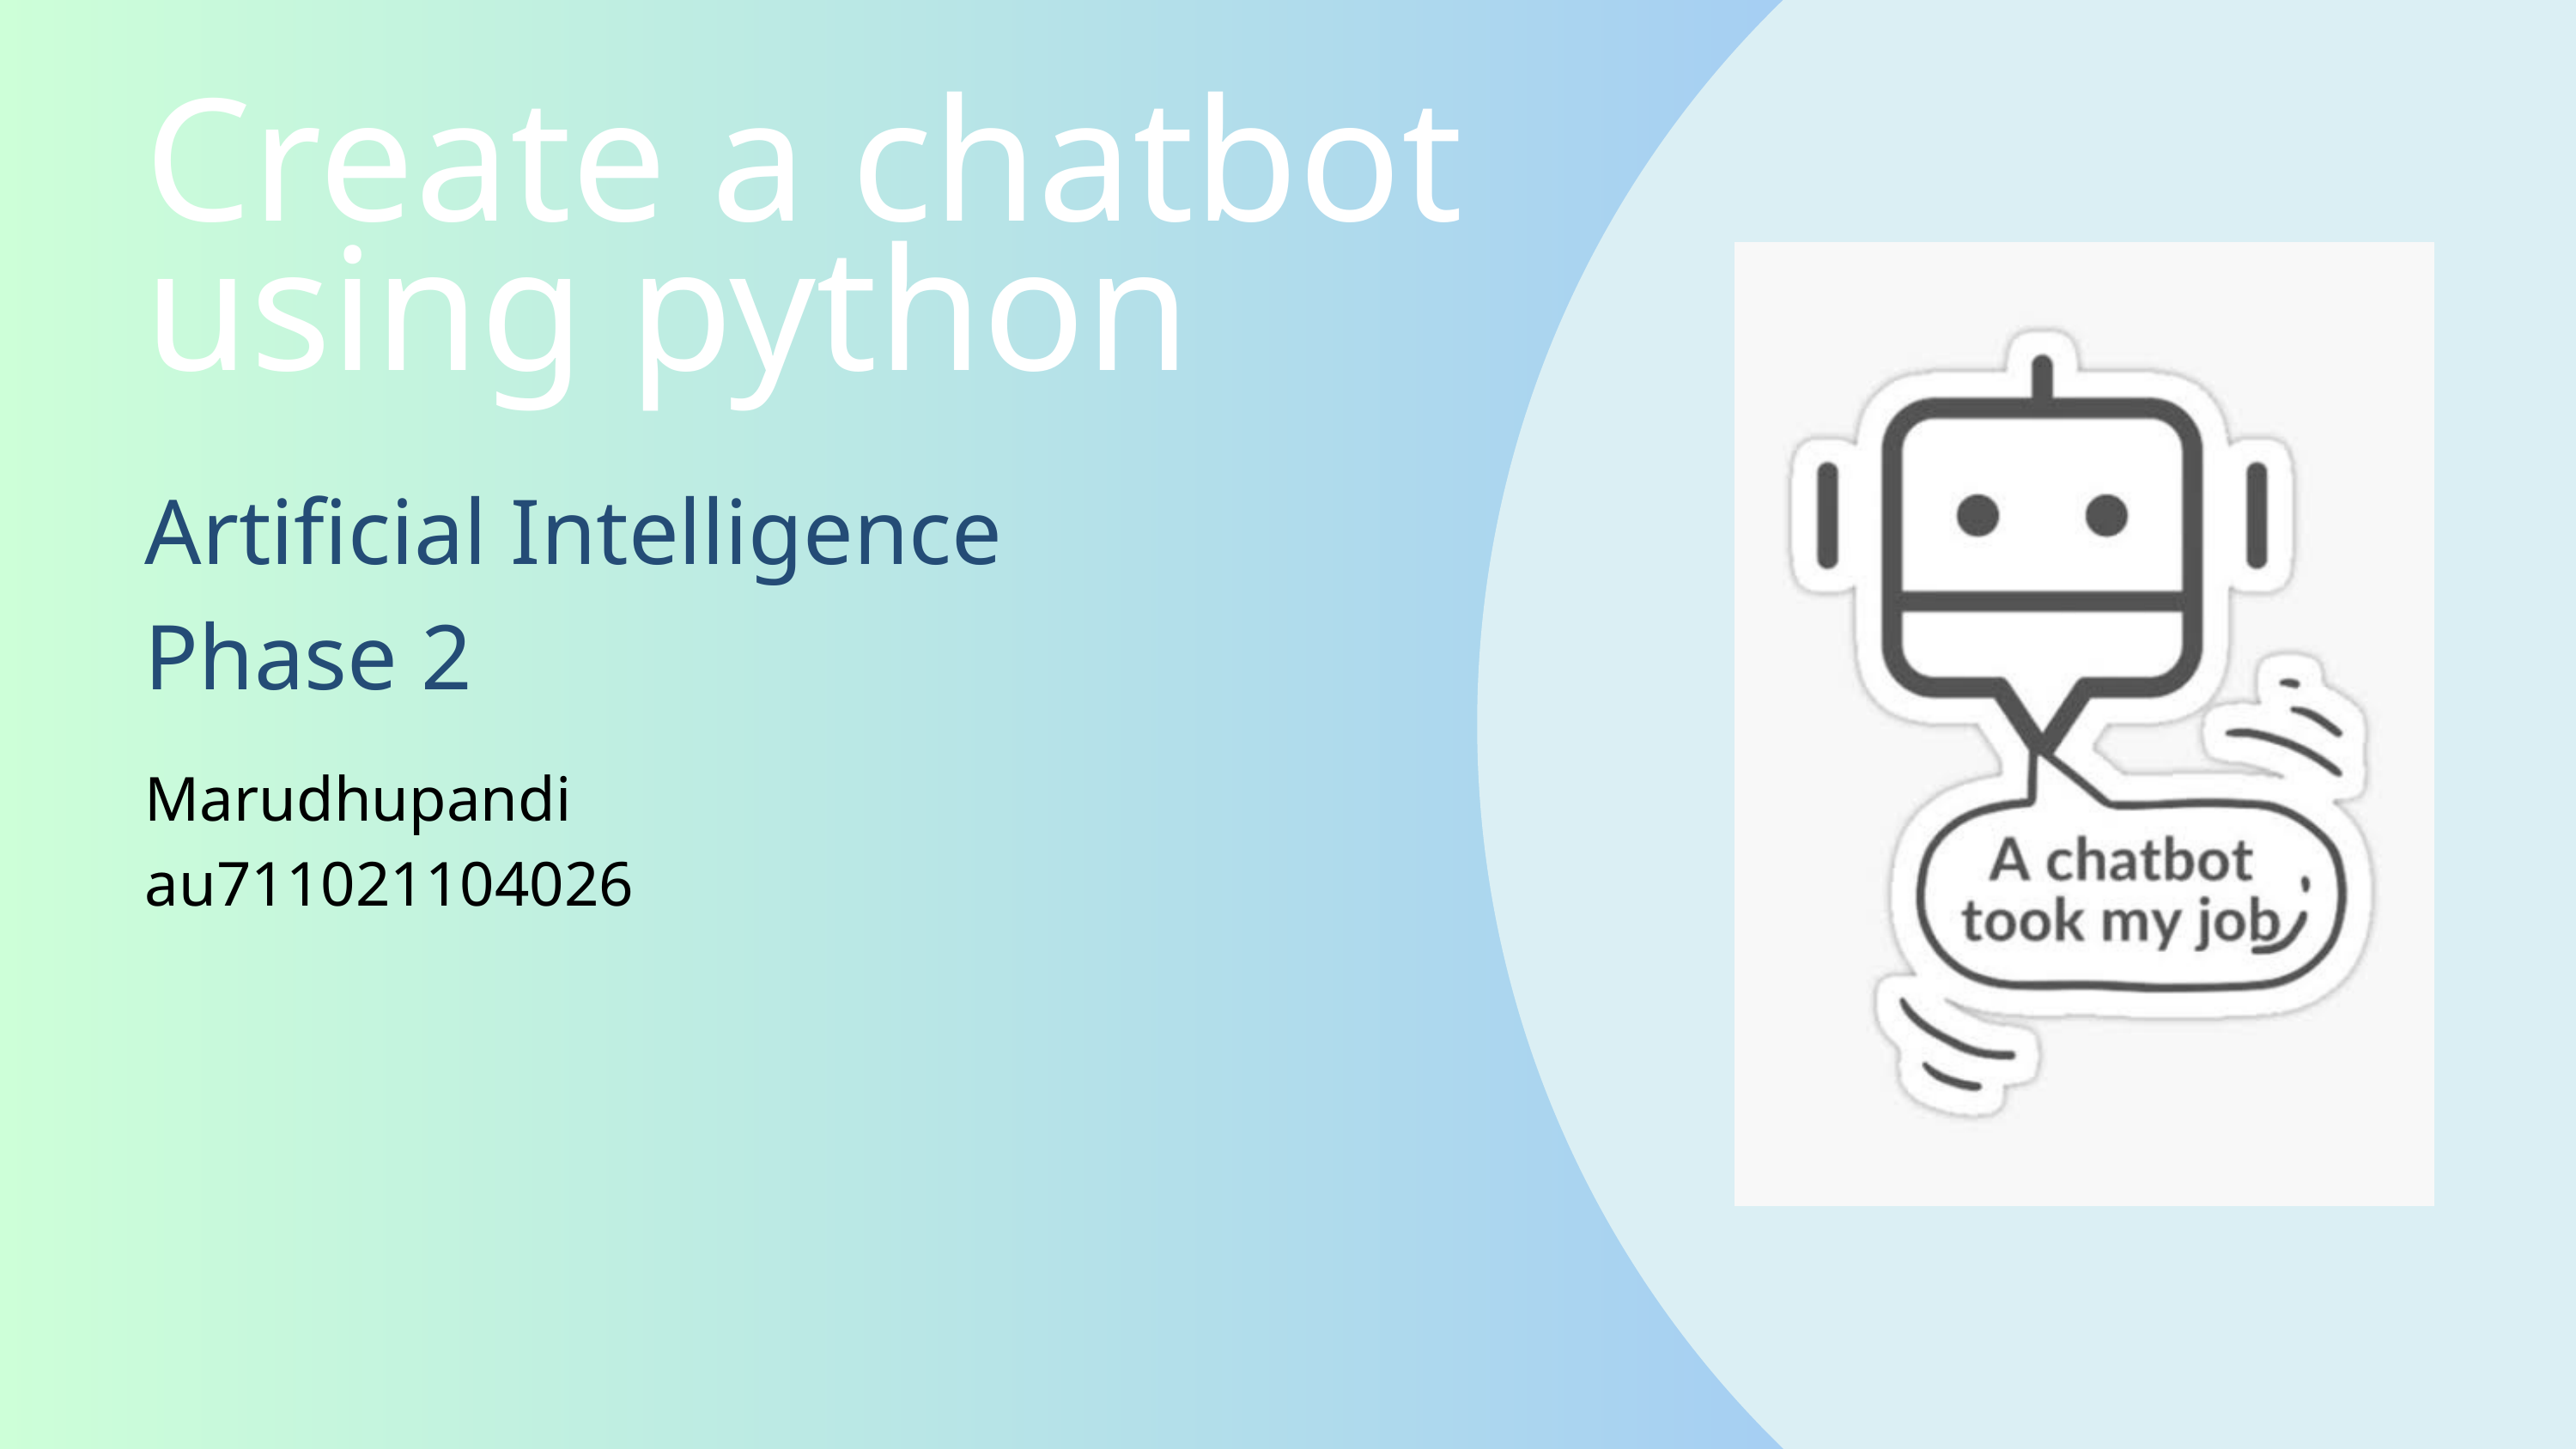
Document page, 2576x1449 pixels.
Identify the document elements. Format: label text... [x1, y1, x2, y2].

text_box Marudhupandi au711021104026 [144, 748, 674, 919]
text_box Create a chatbot using python [144, 106, 1470, 405]
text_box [1477, 0, 2576, 1449]
text_box Artificial Intelligence Phase 2 [144, 457, 1470, 708]
